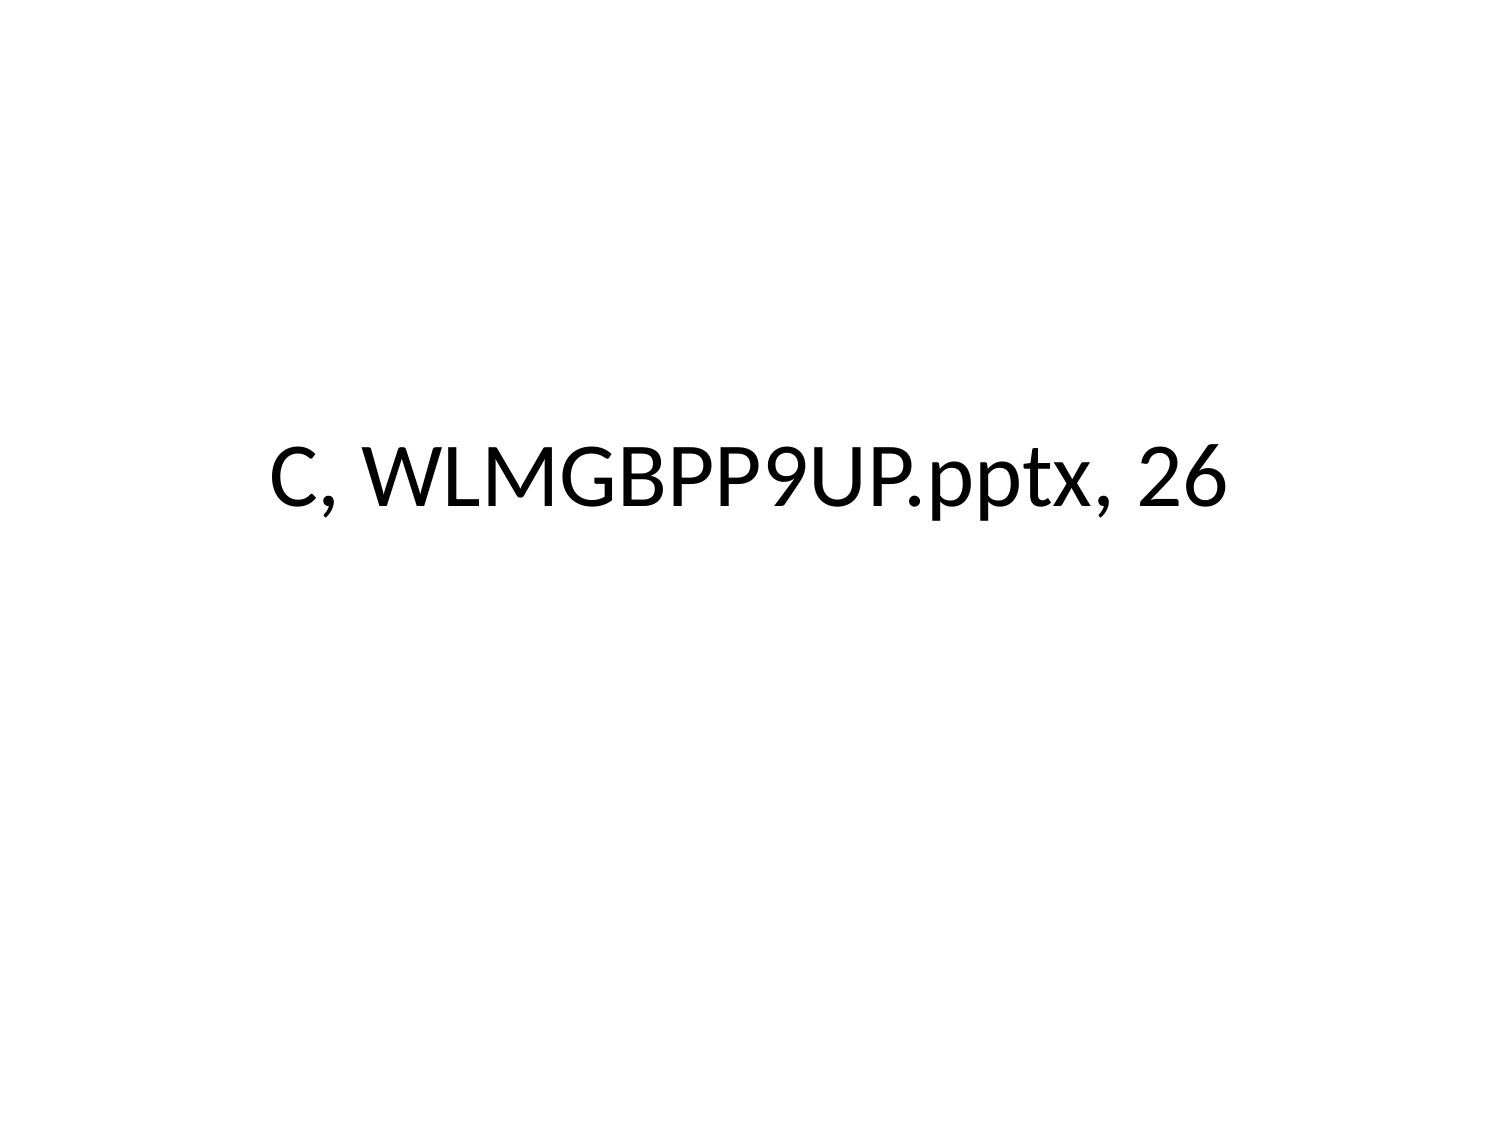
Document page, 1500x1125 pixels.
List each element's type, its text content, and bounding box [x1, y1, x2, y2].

title C, WLMGBPP9UP.pptx, 26 [112, 349, 1388, 591]
